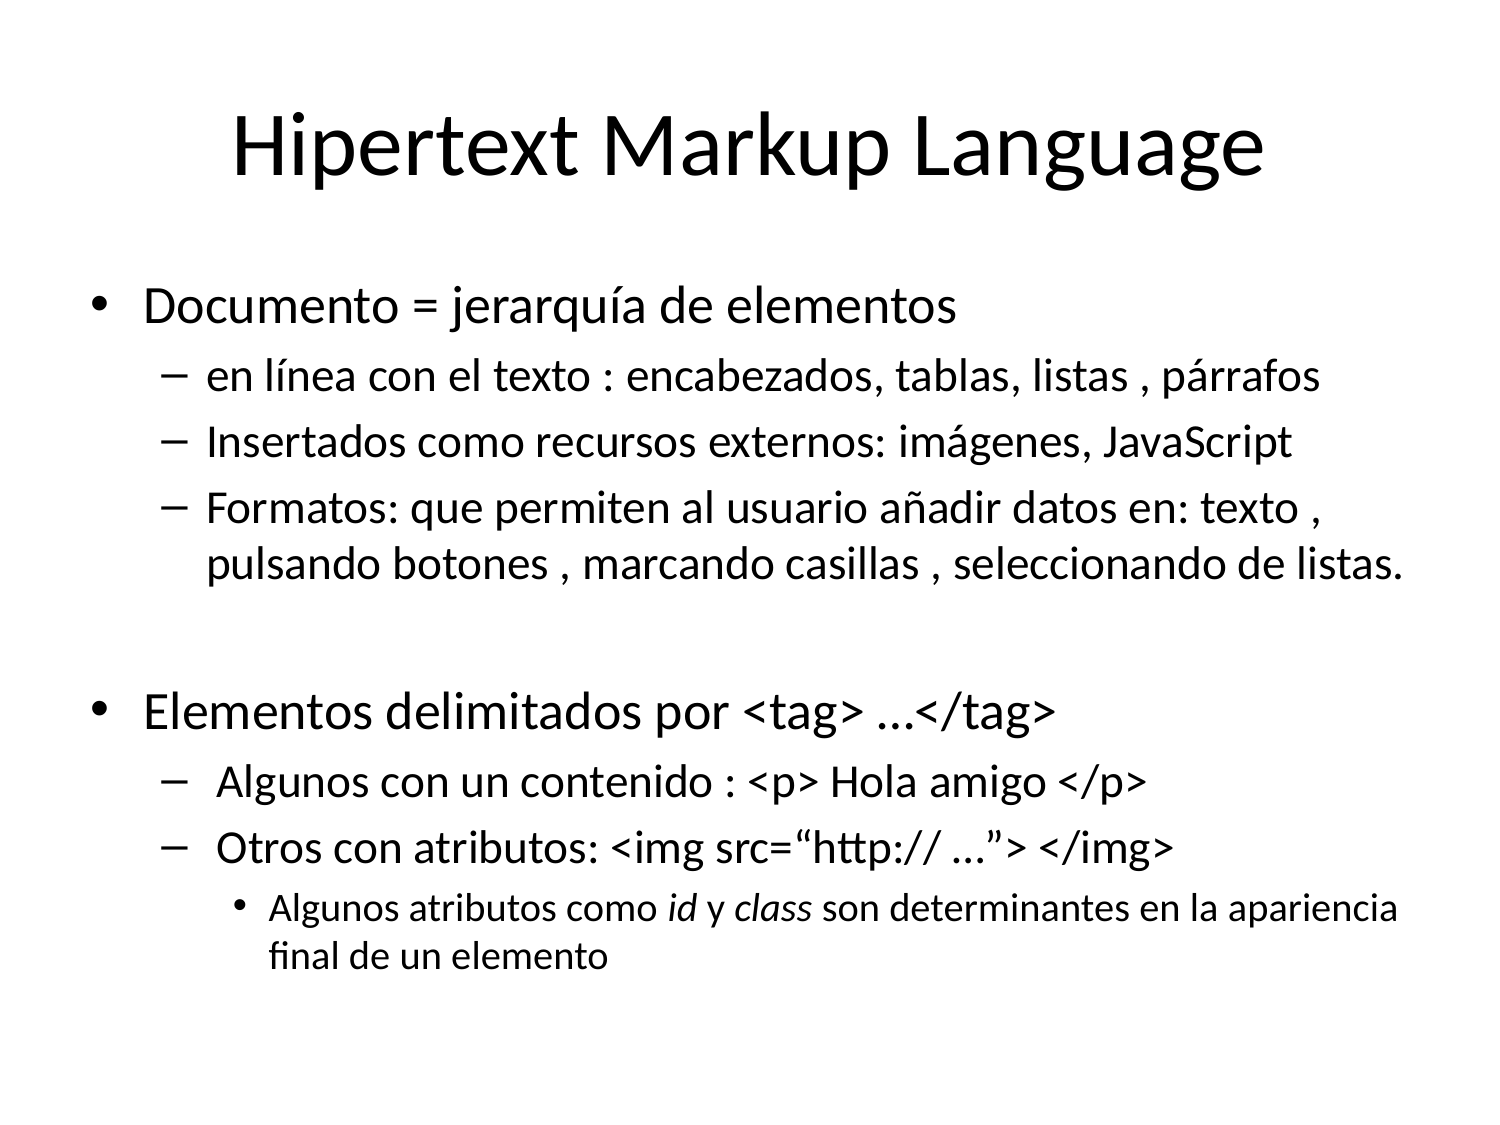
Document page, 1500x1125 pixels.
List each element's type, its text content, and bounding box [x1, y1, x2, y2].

title Hipertext Markup Language [75, 45, 1425, 233]
list Documento = jerarquía de elementos en línea con el texto : encabezados, tablas, listas , párrafos Insertados como recursos externos: imágenes, JavaScript Formatos: que permiten al usuario añadir datos en: texto , pulsando botones , marcando casillas , seleccionando de listas. Elementos delimitados por <tag> …</tag> Algunos con un contenido : <p> Hola amigo </p> Otros con atributos: <img src=“http:// …”> </img> Algunos atributos como id y class son determinantes en la apariencia final de un elemento [75, 262, 1425, 1005]
